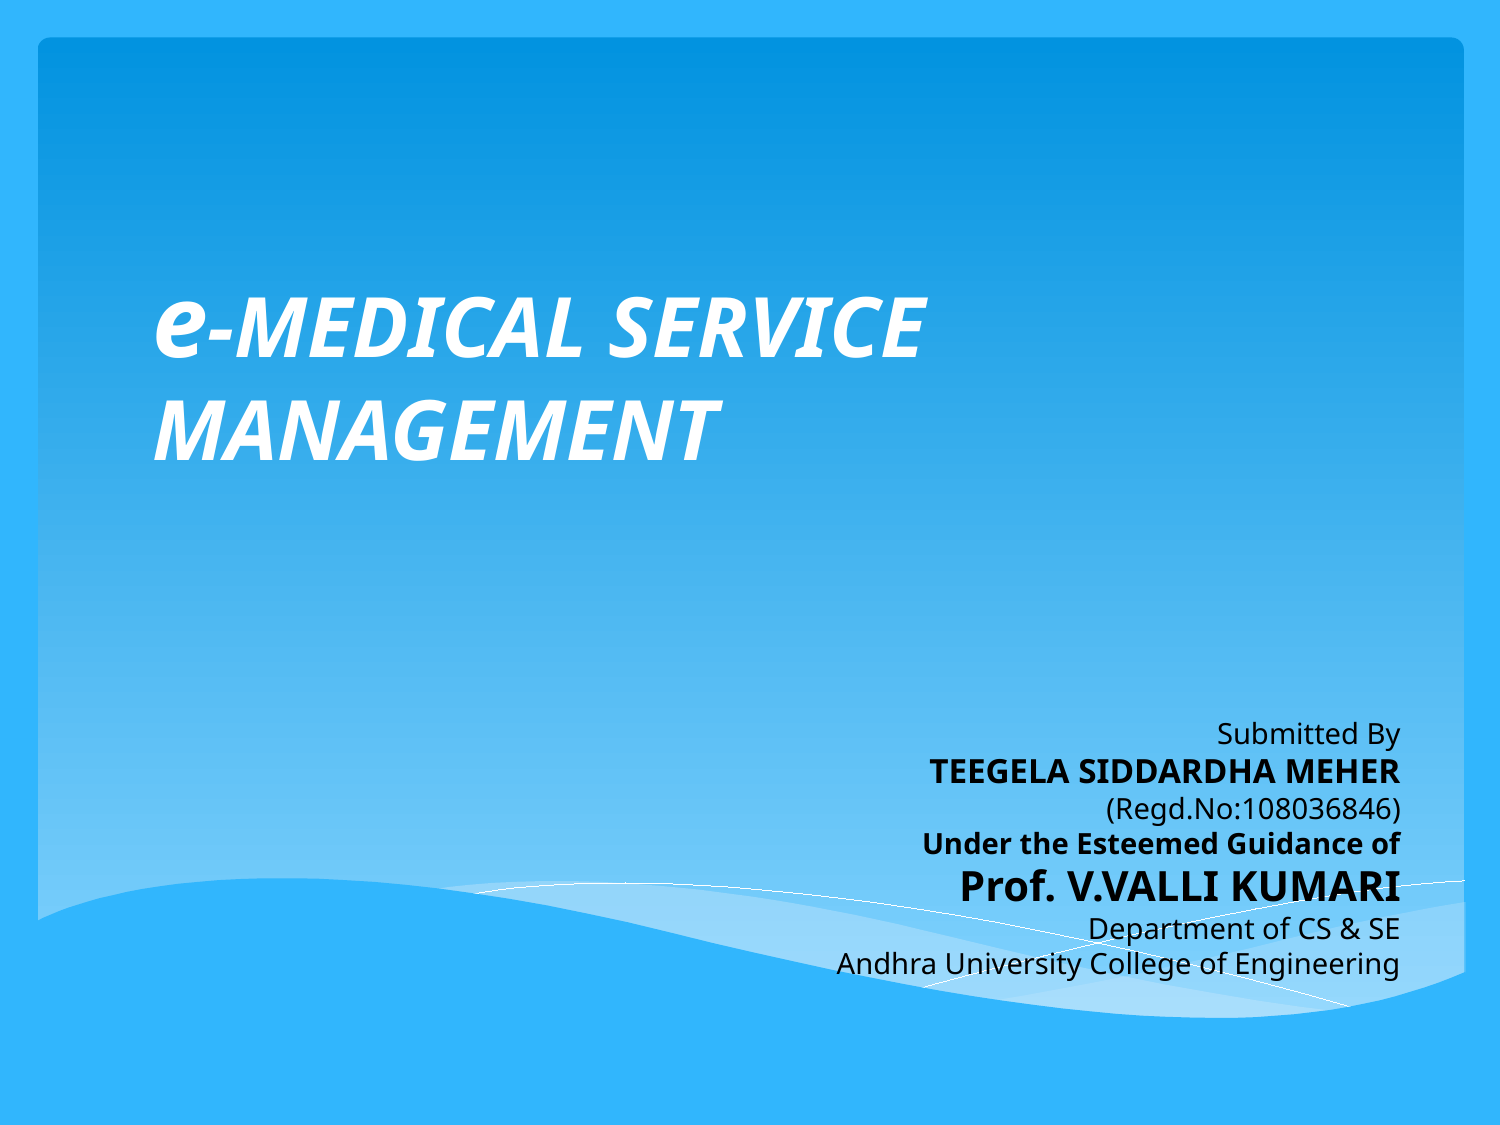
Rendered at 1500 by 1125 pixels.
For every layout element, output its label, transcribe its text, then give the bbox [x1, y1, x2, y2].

text_box e-MEDICAL SERVICE MANAGEMENT [137, 249, 1475, 485]
title Submitted By TEEGELA SIDDARDHA MEHER (Regd.No:108036846) Under the Esteemed Guidance of Prof. V.VALLI KUMARI Department of CS & SE Andhra University College of Engineering [140, 662, 1416, 988]
